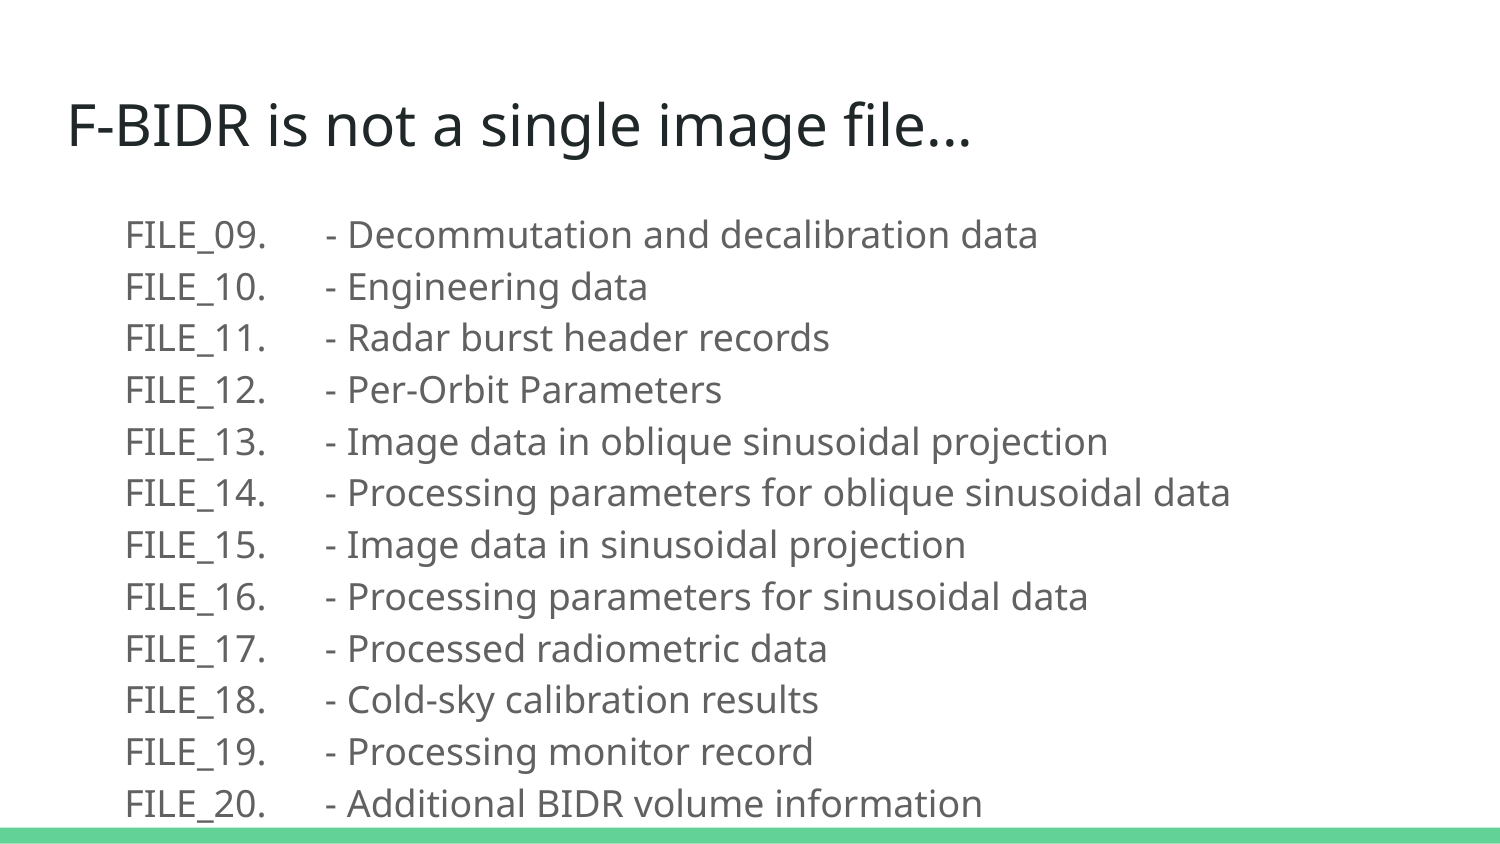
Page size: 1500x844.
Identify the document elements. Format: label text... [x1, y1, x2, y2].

list FILE_09. - Decommutation and decalibration data FILE_10. - Engineering data FILE_11. - Radar burst header records FILE_12. - Per-Orbit Parameters FILE_13. - Image data in oblique sinusoidal projection FILE_14. - Processing parameters for oblique sinusoidal data FILE_15. - Image data in sinusoidal projection FILE_16. - Processing parameters for sinusoidal data FILE_17. - Processed radiometric data FILE_18. - Cold-sky calibration results FILE_19. - Processing monitor record FILE_20. - Additional BIDR volume information [51, 189, 1449, 750]
title F-BIDR is not a single image file... [51, 72, 1449, 167]
